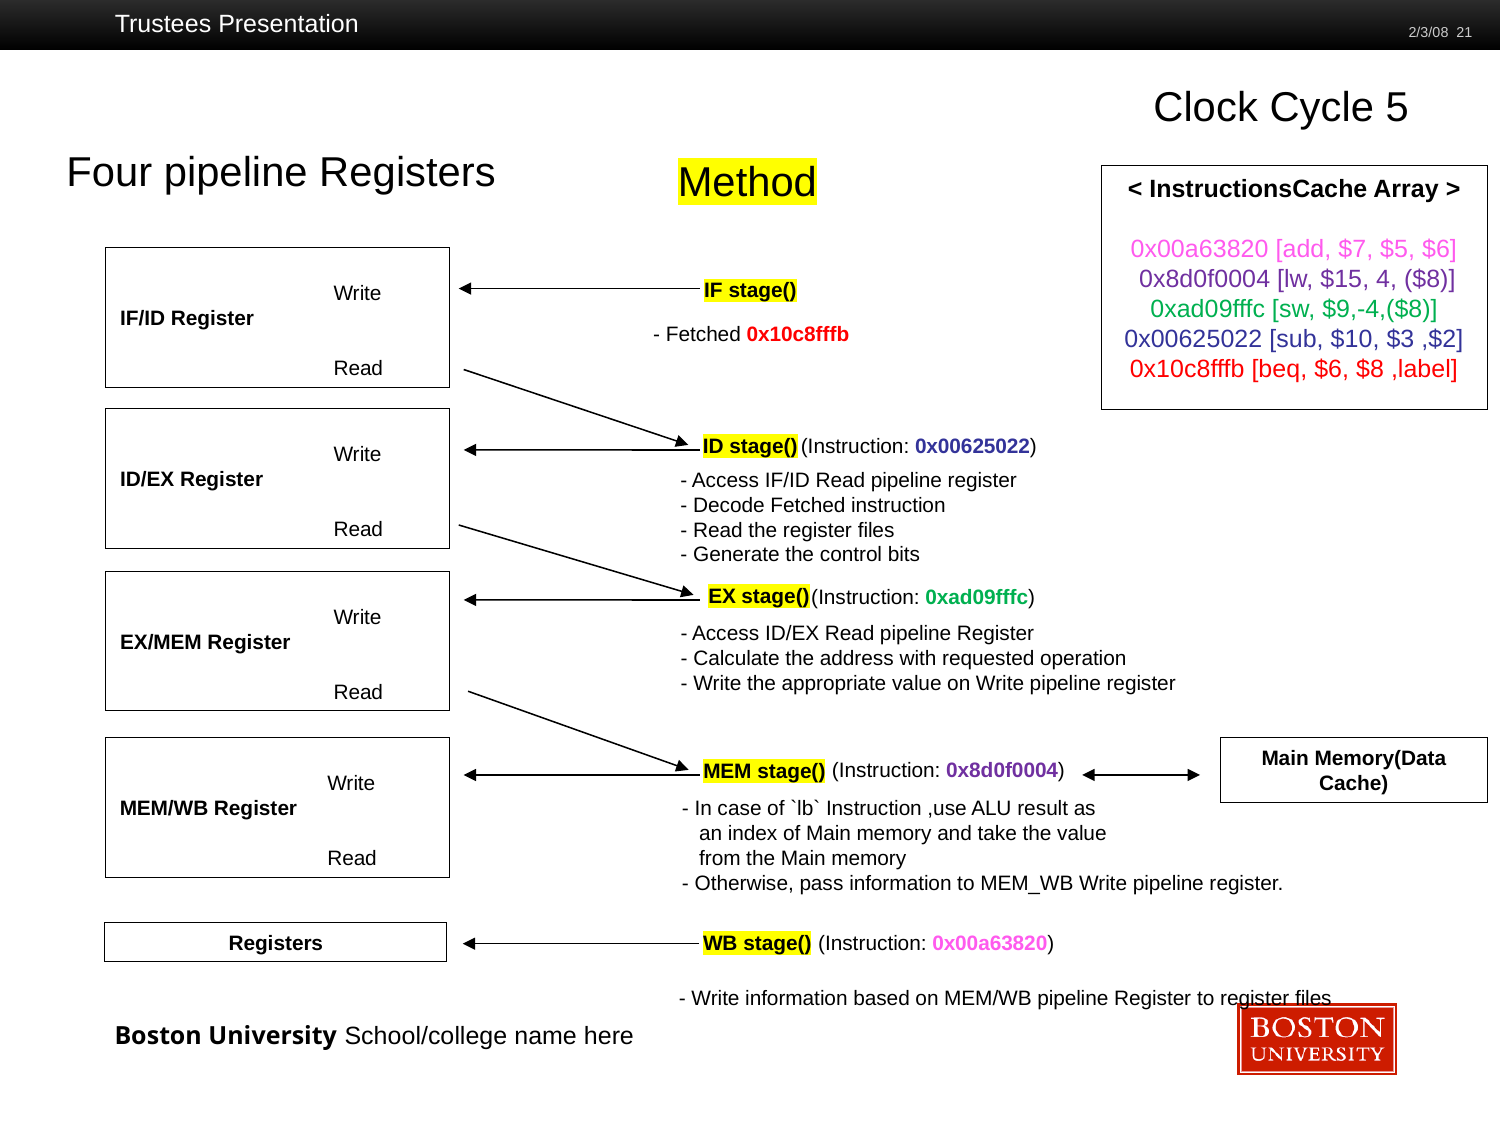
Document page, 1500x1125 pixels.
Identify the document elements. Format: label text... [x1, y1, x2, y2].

text_box Registers [104, 922, 447, 962]
text_box - Write information based on MEM/WB pipeline Register to register files [664, 977, 1347, 1017]
text_box (Instruction: 0x8d0f0004) [817, 748, 1080, 787]
text_box (Instruction: 0x00a63820) [803, 922, 1070, 977]
text_box EX stage() [693, 575, 825, 612]
text_box (Instruction: 0x00625022) [786, 425, 1053, 491]
text_box - Access ID/EX Read pipeline Register - Calculate the address with requested operation - Write the appropriate value on Write pipeline register [665, 612, 1191, 703]
text_box < InstructionsCache Array > 0x00a63820 [add, $7, $5, $6] 0x8d0f0004 [lw, $15, 4, ($8)] 0xad09fffc [sw, $9,-4,($8)] 0x00625022 [sub, $10, $3 ,$2] 0x10c8fffb [beq, $6, $8 ,label] [1101, 165, 1488, 410]
text_box Write IF/ID Register Read [105, 247, 450, 388]
text_box Main Memory(Data Cache) [1220, 737, 1488, 803]
text_box IF stage() [689, 269, 812, 310]
picture [1237, 1003, 1397, 1075]
text_box MEM stage() [688, 750, 817, 787]
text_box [468, 691, 688, 771]
text_box Write MEM/WB Register Read [105, 737, 450, 878]
text_box - Access IF/ID Read pipeline register - Decode Fetched instruction - Read the register files - Generate the control bits [665, 458, 1038, 574]
text_box Clock Cycle 5 [1138, 71, 1425, 137]
text_box - Fetched 0x10c8fffb [638, 313, 876, 354]
footer Trustees Presentation [99, 0, 938, 50]
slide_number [1312, 12, 1488, 50]
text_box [458, 524, 693, 596]
text_box WB stage() [688, 928, 803, 962]
text_box (Instruction: 0xad09fffc) [796, 576, 1051, 641]
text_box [463, 369, 688, 446]
text_box Write ID/EX Register Read [105, 408, 450, 549]
text_box Method [663, 146, 833, 212]
text_box Four pipeline Registers [51, 137, 512, 203]
text_box Write EX/MEM Register Read [105, 571, 450, 711]
text_box ID stage() [688, 425, 786, 458]
text_box - In case of `lb` Instruction ,use ALU result as an index of Main memory and take the value from the Main memory - Otherwise, pass information to MEM_WB Write pipeline register. [667, 787, 1299, 928]
